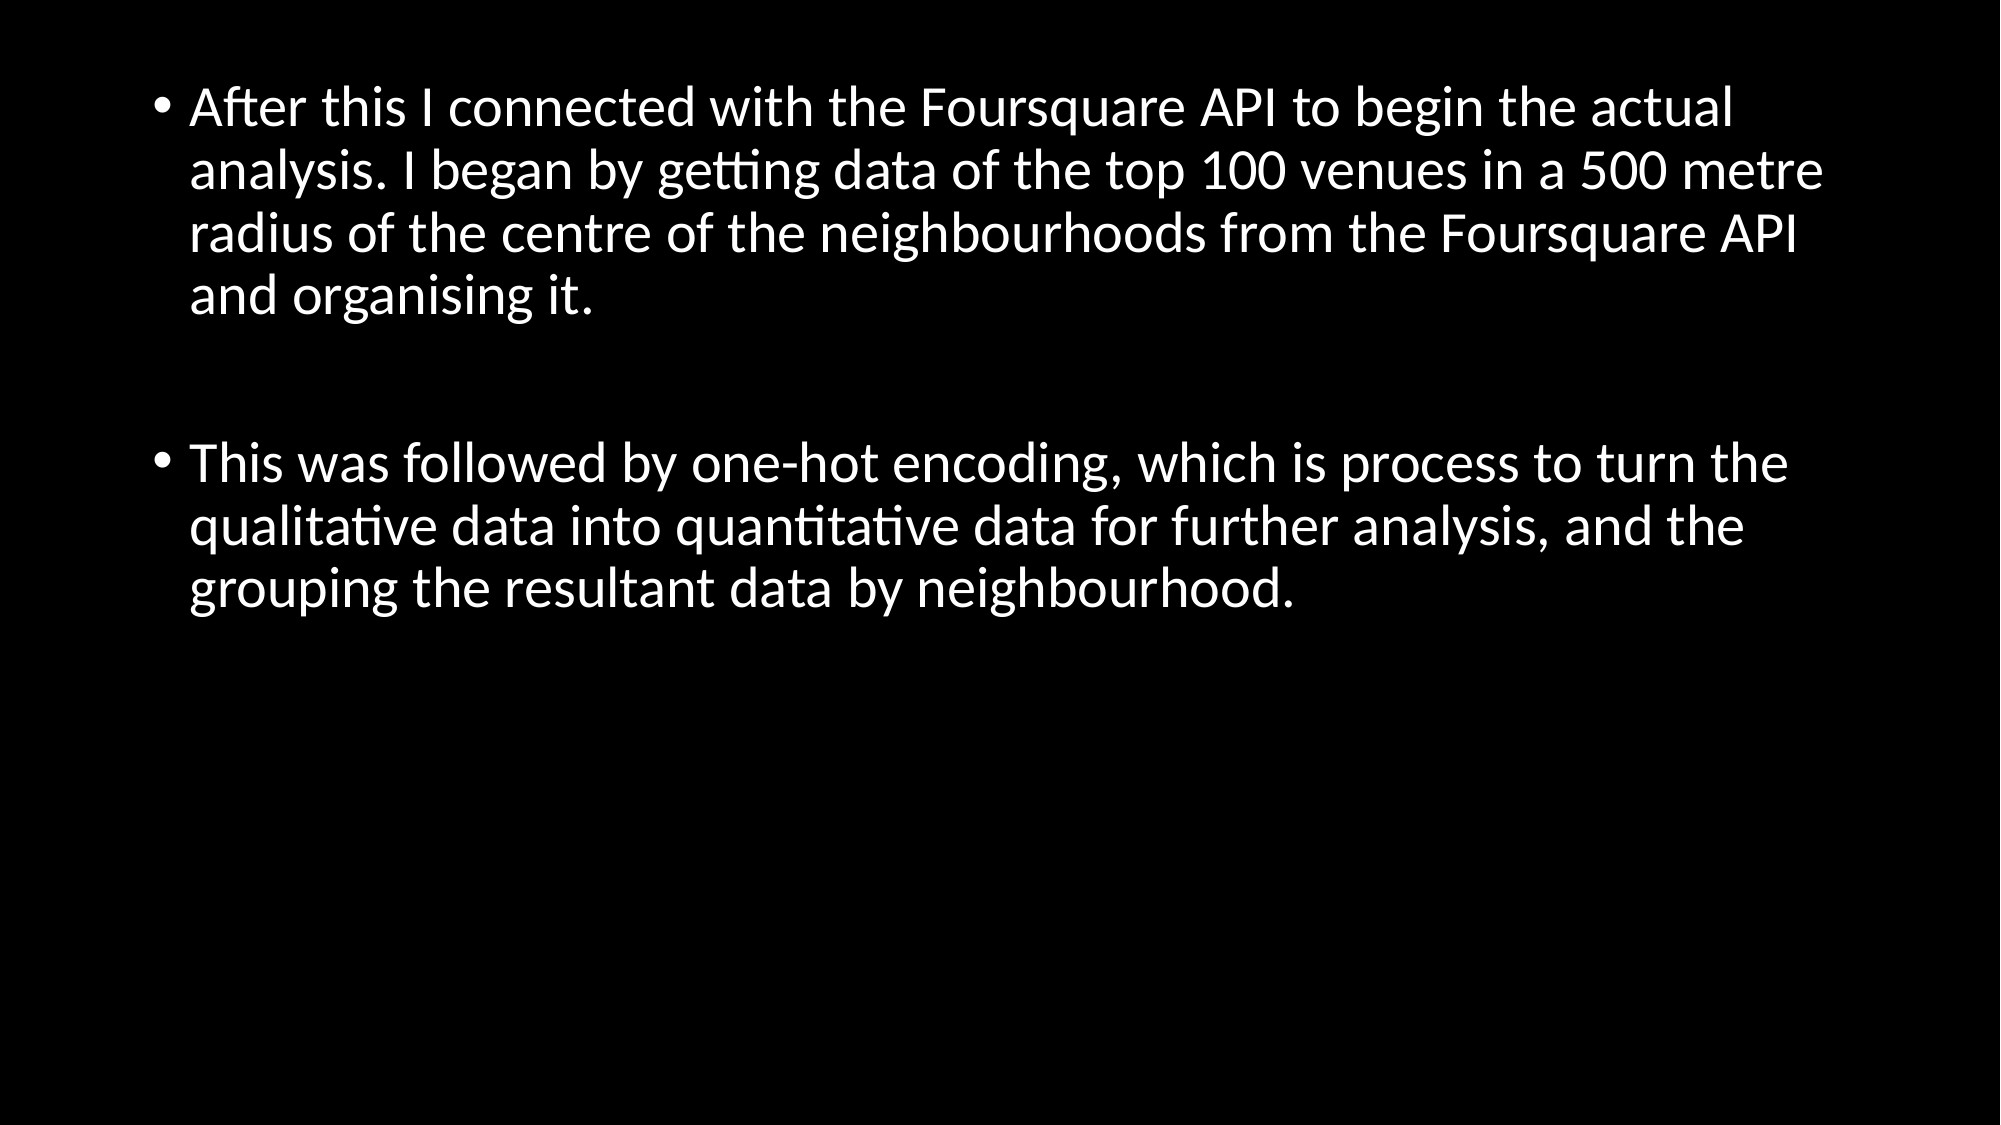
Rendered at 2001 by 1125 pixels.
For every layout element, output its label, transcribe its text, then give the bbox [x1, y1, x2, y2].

list After this I connected with the Foursquare API to begin the actual analysis. I began by getting data of the top 100 venues in a 500 metre radius of the centre of the neighbourhoods from the Foursquare API and organising it. This was followed by one-hot encoding, which is process to turn the qualitative data into quantitative data for further analysis, and the grouping the resultant data by neighbourhood. [137, 68, 1863, 1053]
